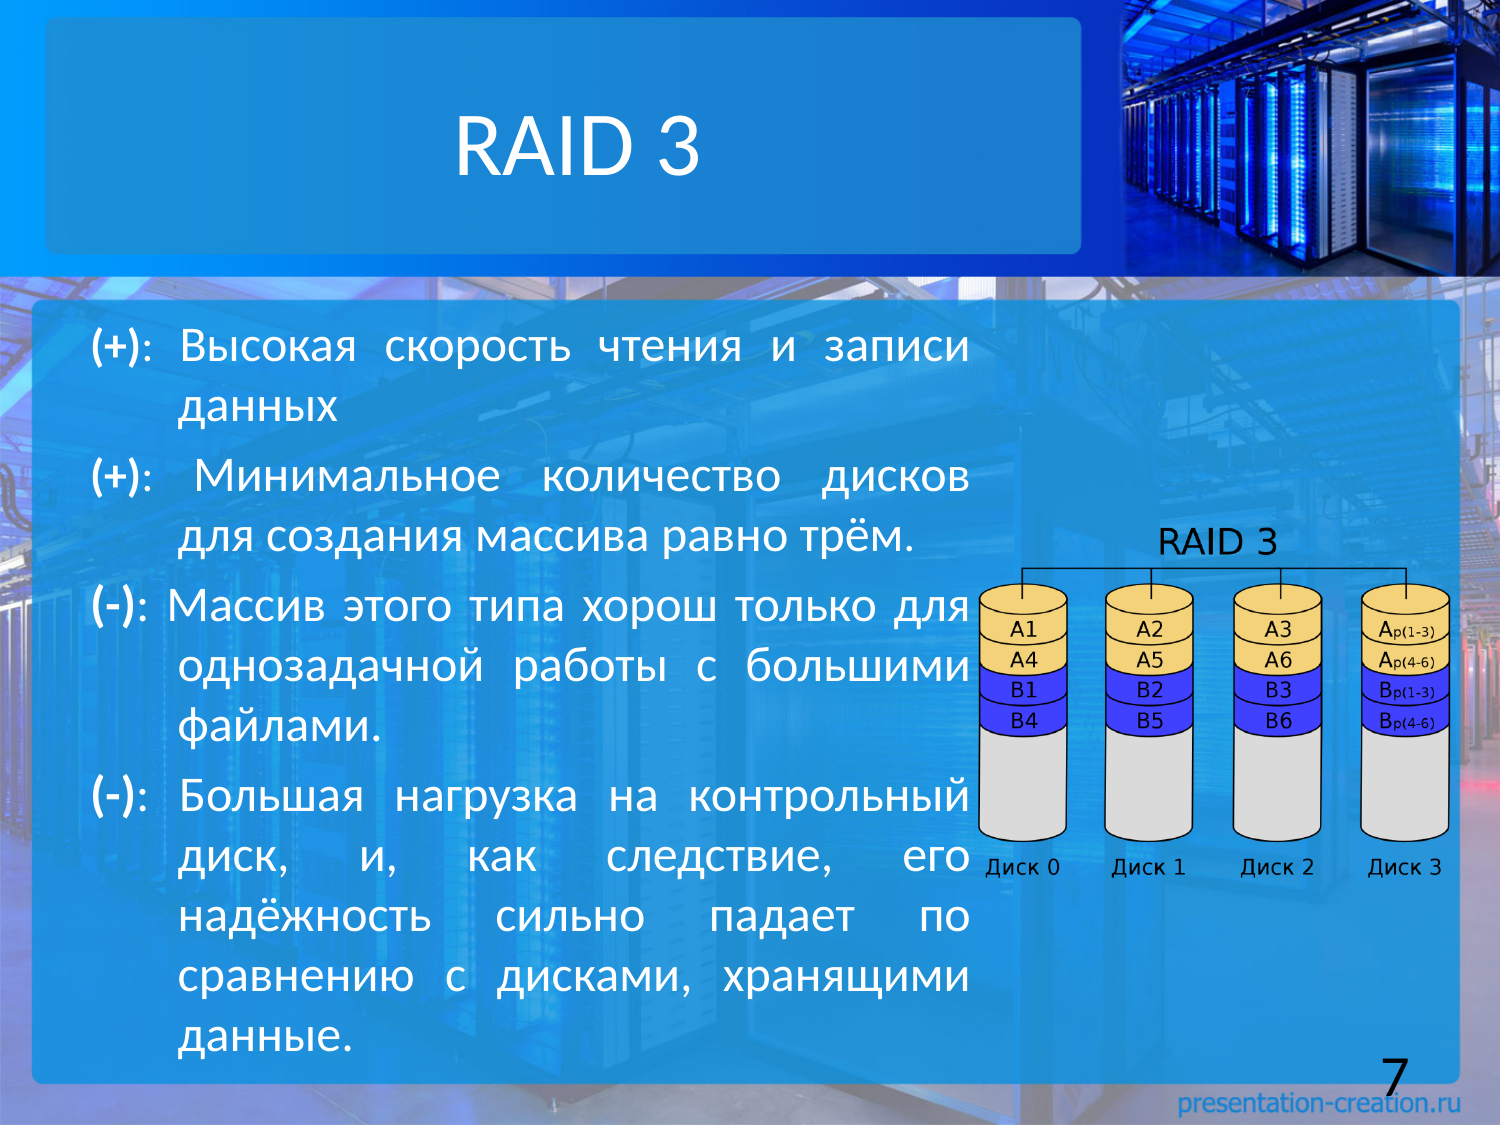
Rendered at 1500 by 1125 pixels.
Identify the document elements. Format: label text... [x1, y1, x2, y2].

list (+): Высокая скорость чтения и записи данных (+): Минимальное количество дисков для создания массива равно трём. (-): Массив этого типа хорош только для однозадачной работы с большими файлами. (-): Большая нагрузка на контрольный диск, и, как следствие, его надёжность сильно падает по сравнению с дисками, хранящими данные. [75, 304, 987, 1083]
title RAID 3 [75, 45, 1081, 233]
slide_number 7 [1074, 1042, 1425, 1103]
picture [0, 0, 1500, 1125]
